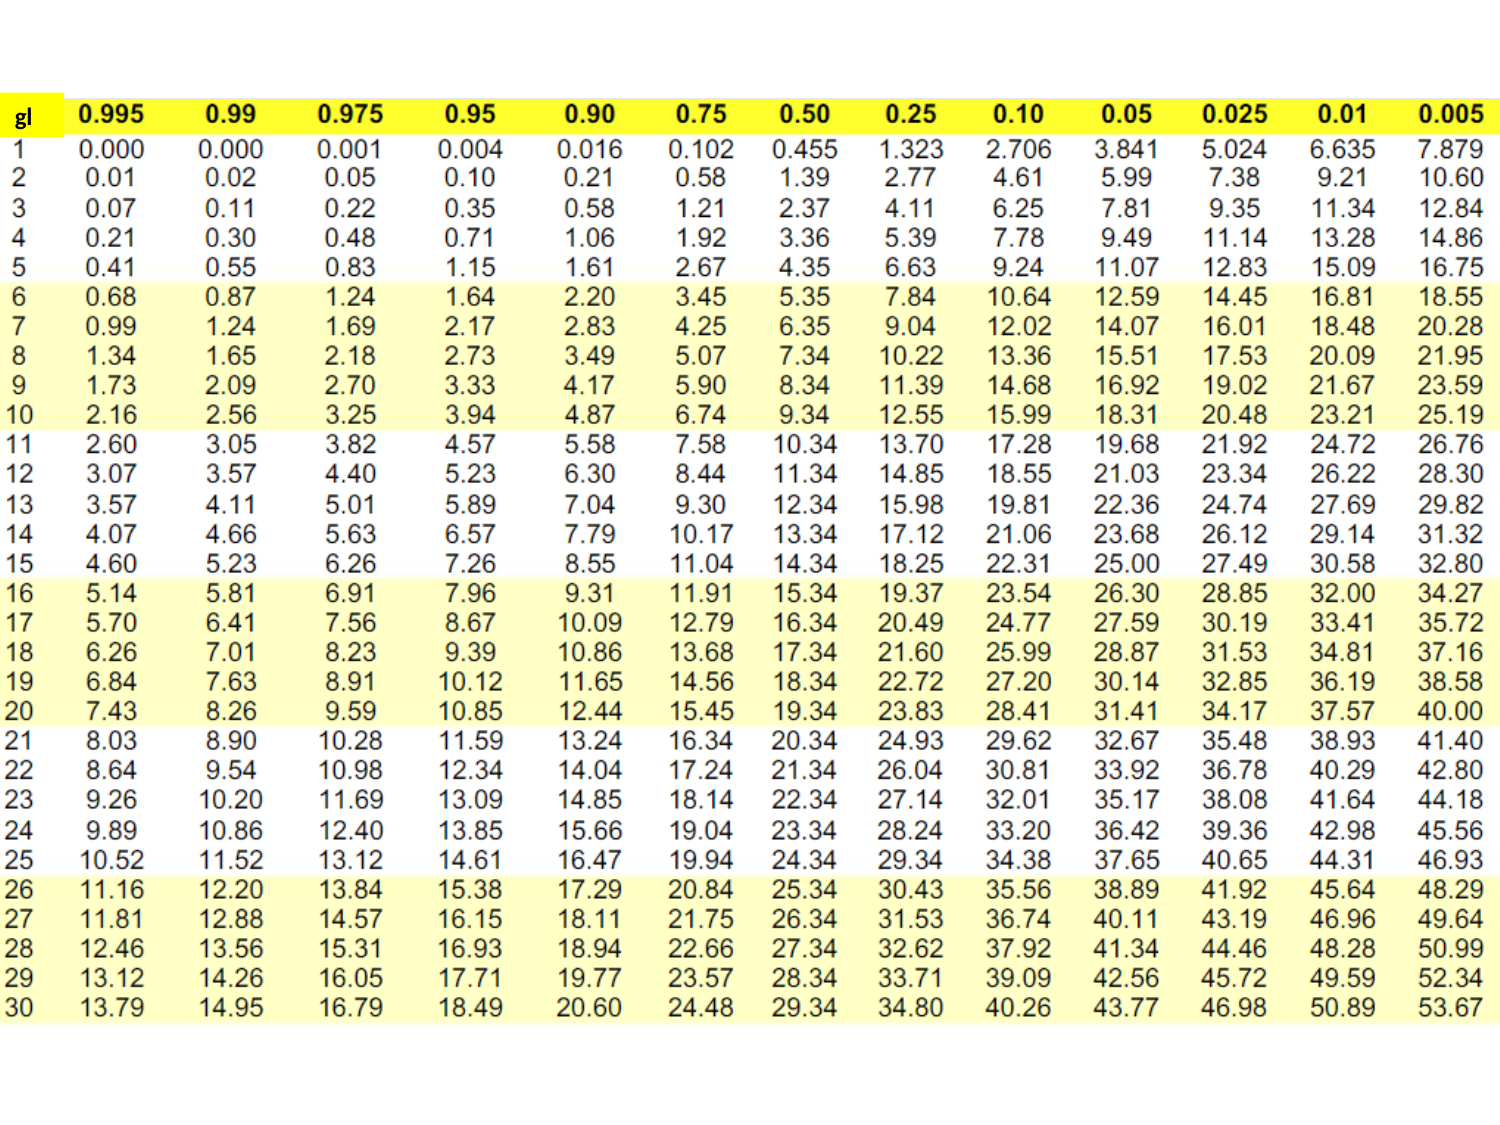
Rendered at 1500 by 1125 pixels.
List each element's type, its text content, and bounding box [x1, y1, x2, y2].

picture [0, 98, 1500, 1027]
text_box gl [0, 92, 65, 98]
